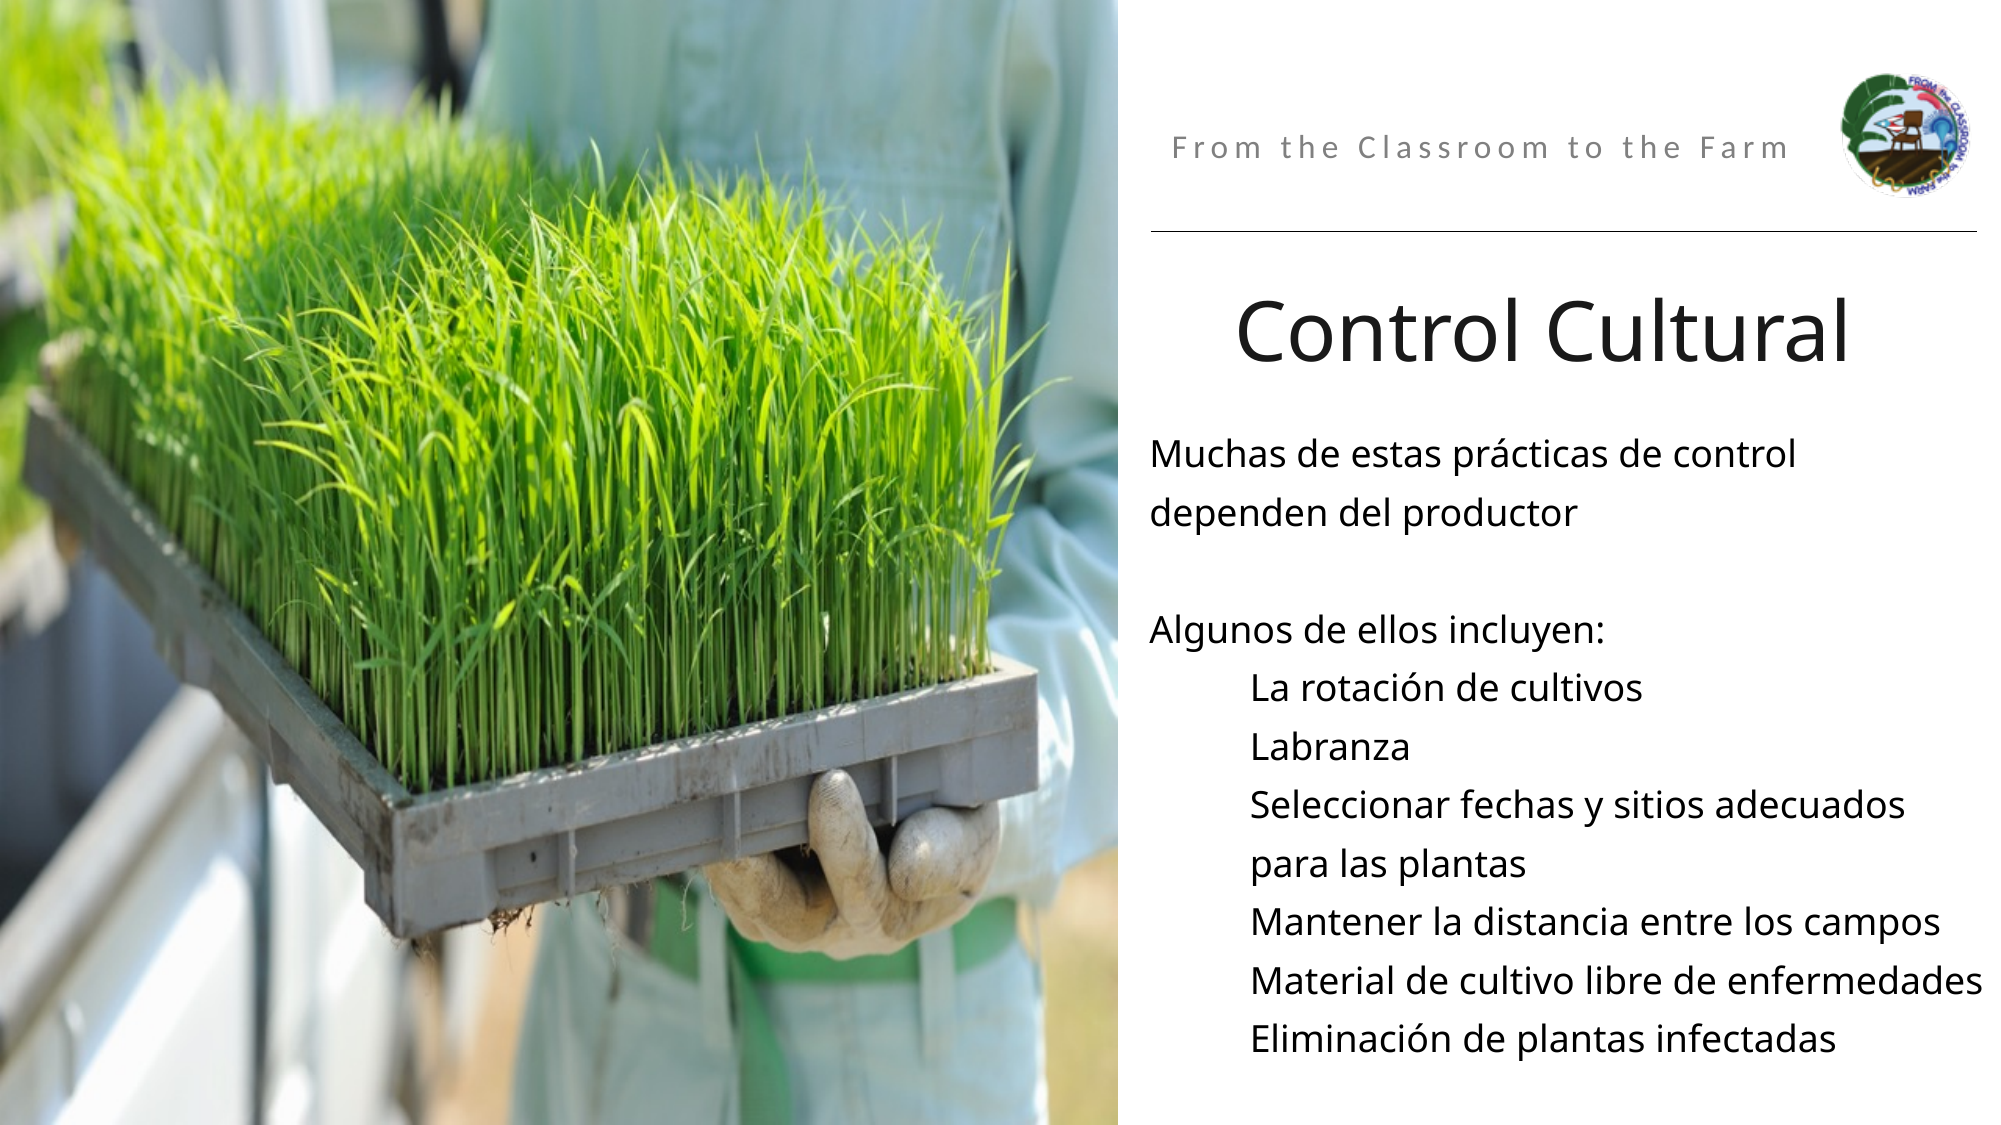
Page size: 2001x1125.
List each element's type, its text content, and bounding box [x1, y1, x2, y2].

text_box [1150, 58, 2000, 375]
text_box Muchas de estas prácticas de control dependen del productor Algunos de ellos incluyen: La rotación de cultivos Labranza Seleccionar fechas y sitios adecuados para las plantas Mantener la distancia entre los campos Material de cultivo libre de enfermedades Eliminación de plantas infectadas [1118, 409, 2000, 1068]
picture [0, 0, 1118, 1125]
